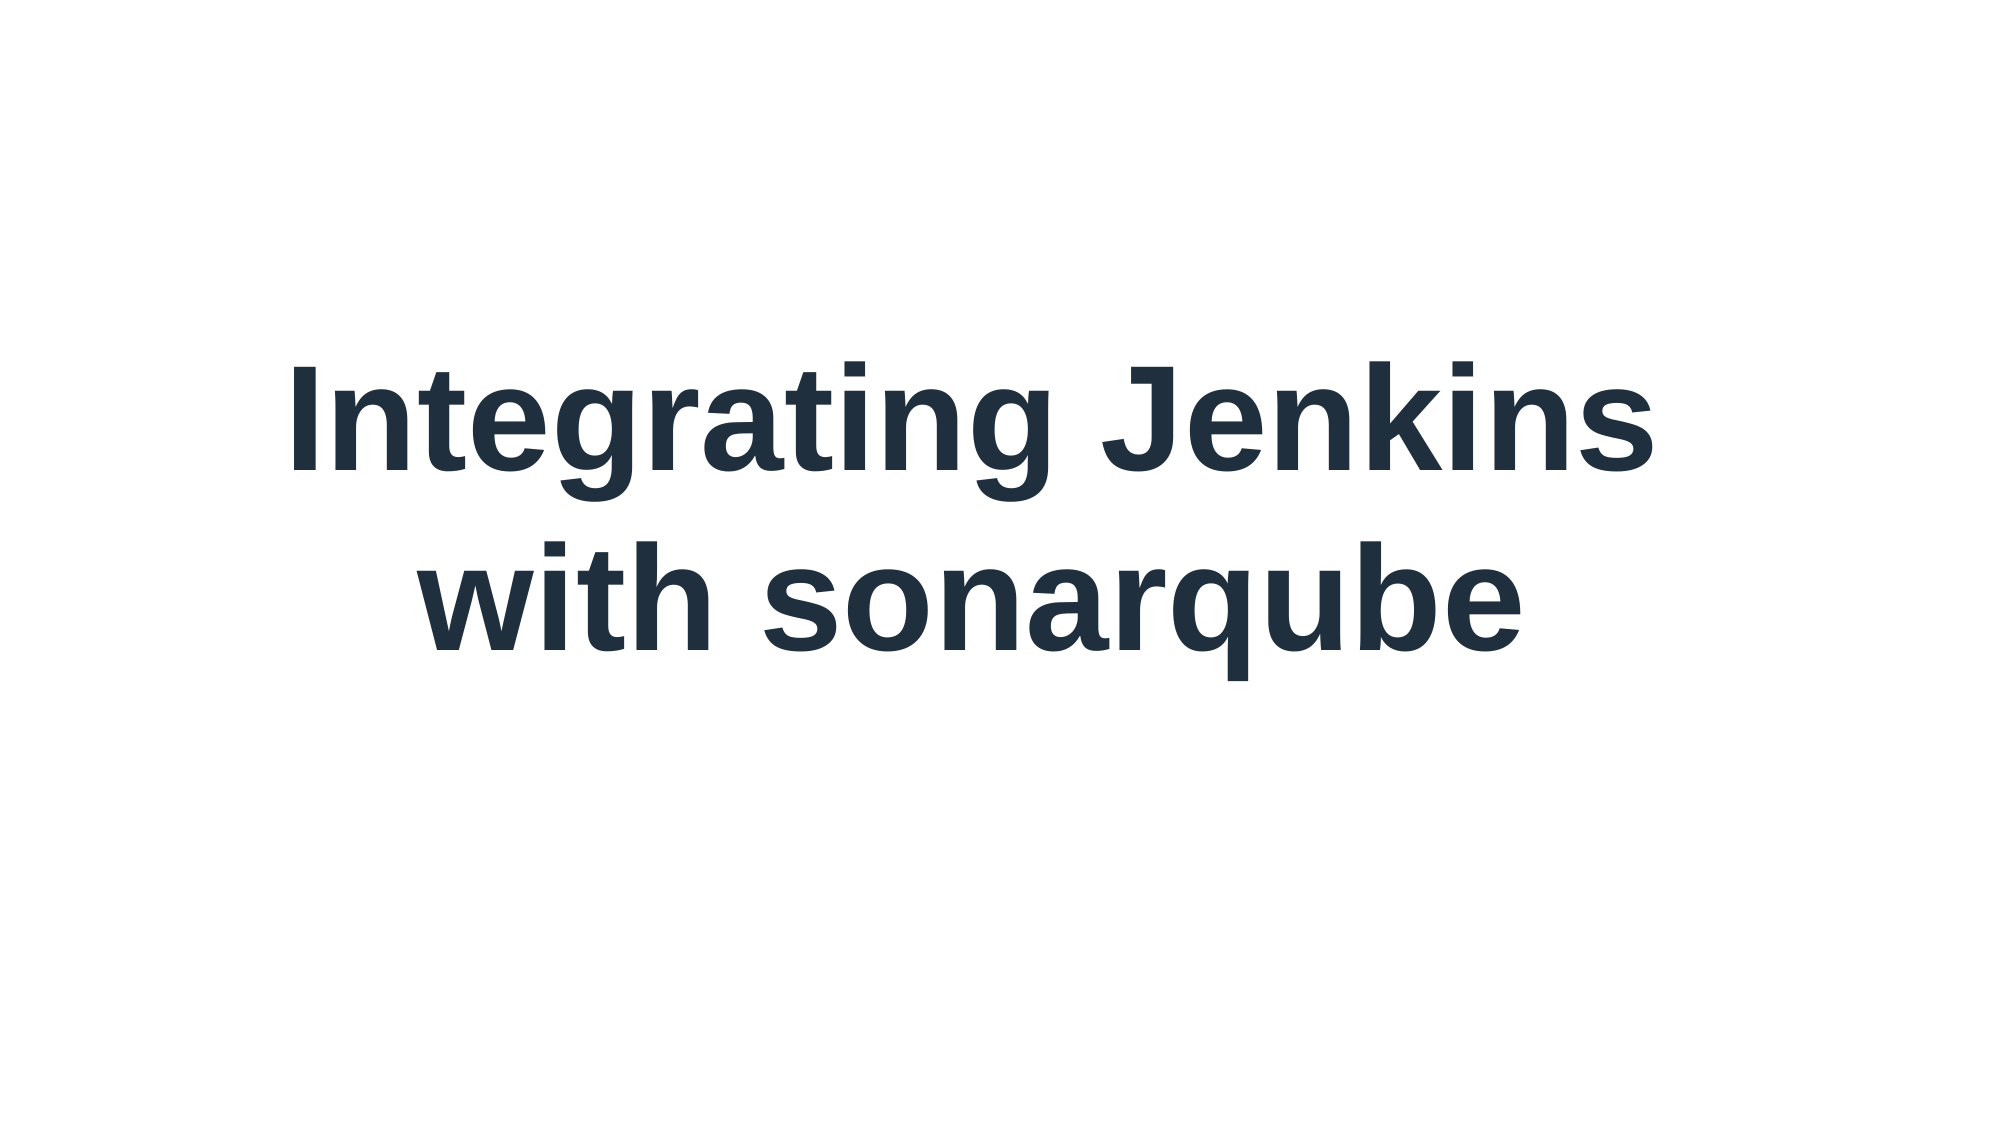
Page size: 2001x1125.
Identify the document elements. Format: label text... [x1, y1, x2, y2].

text_box Integrating Jenkins with sonarqube [191, 312, 1755, 688]
